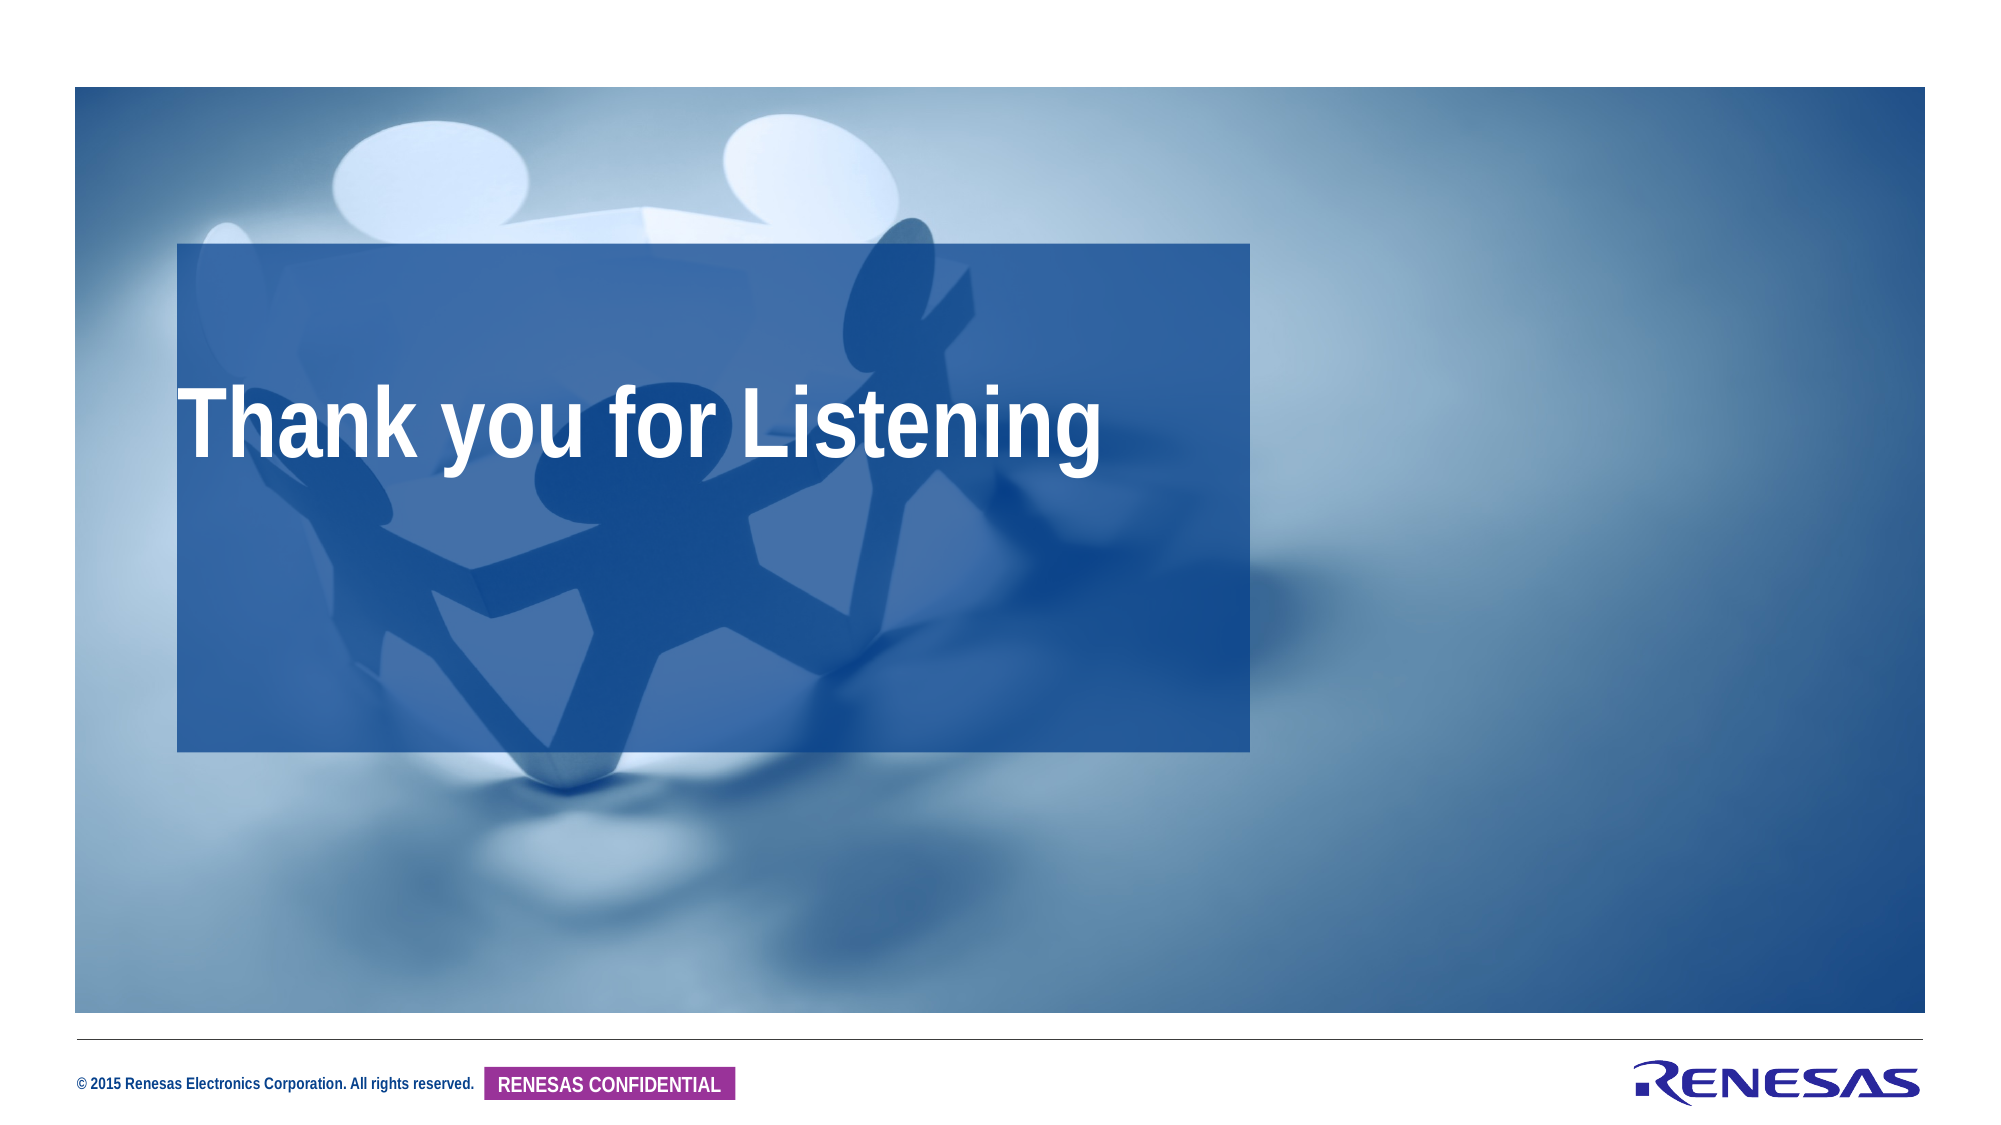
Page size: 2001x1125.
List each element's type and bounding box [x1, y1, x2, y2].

picture [1631, 1058, 1923, 1108]
picture [74, 87, 1926, 1013]
